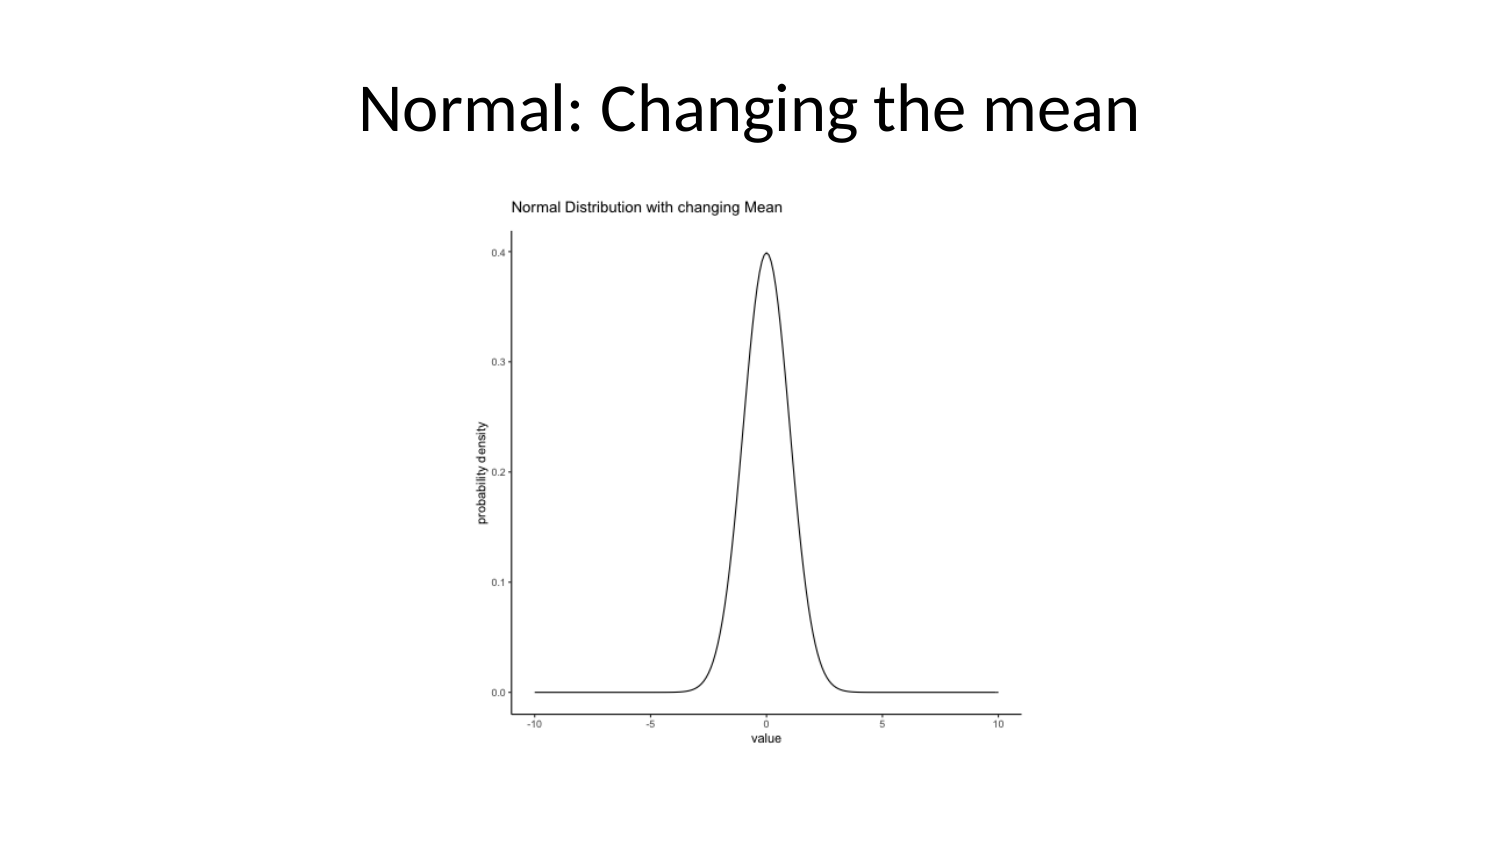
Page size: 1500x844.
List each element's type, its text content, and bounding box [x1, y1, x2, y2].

title Normal: Changing the mean [75, 33, 1425, 175]
picture [470, 195, 1028, 753]
